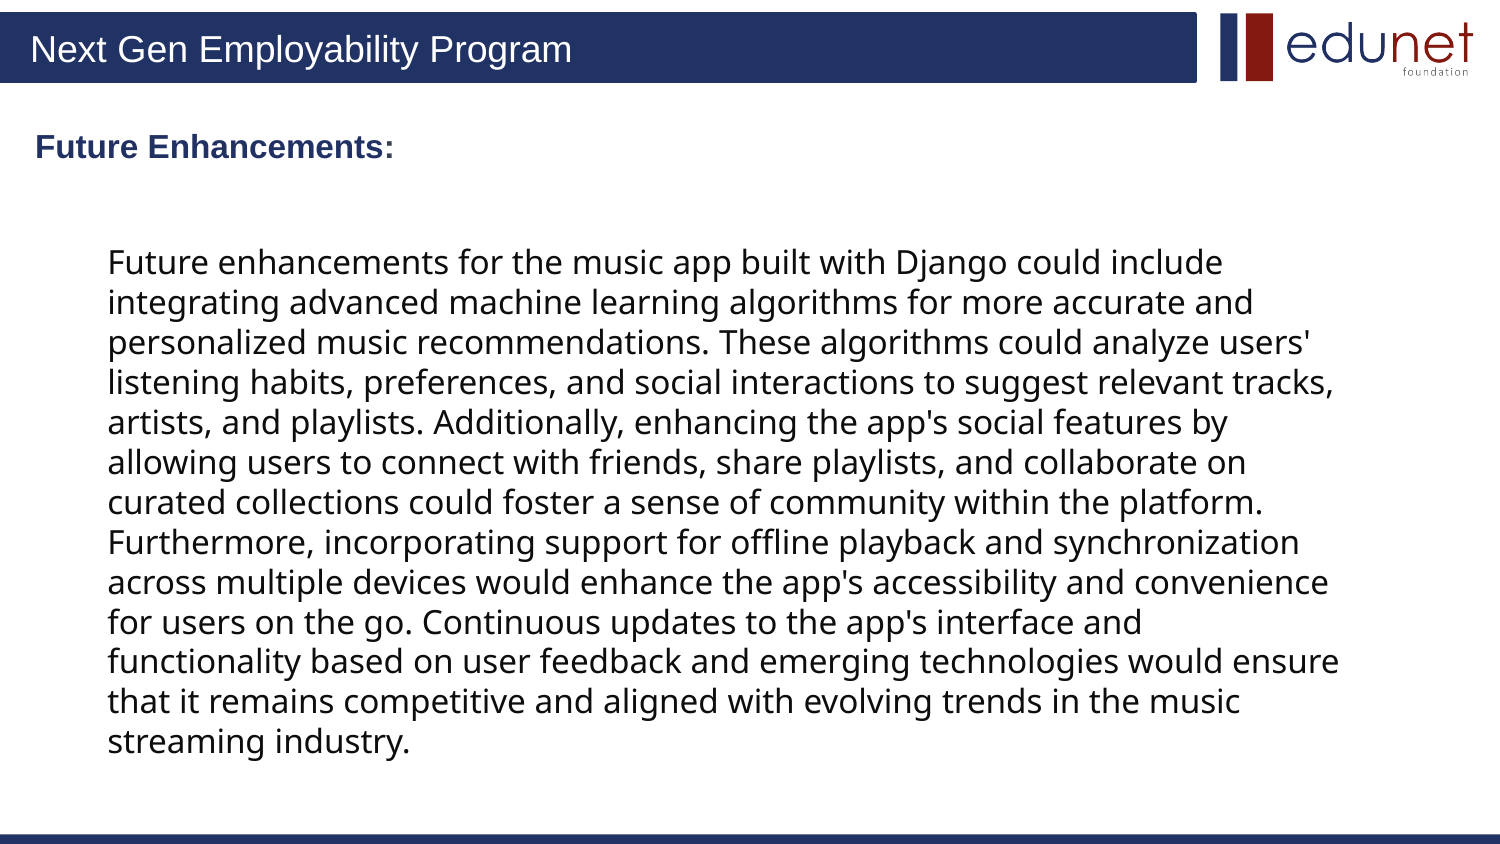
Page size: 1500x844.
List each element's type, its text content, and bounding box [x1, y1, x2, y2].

picture [1279, 14, 1482, 83]
text_box Future enhancements for the music app built with Django could include integrating advanced machine learning algorithms for more accurate and personalized music recommendations. These algorithms could analyze users' listening habits, preferences, and social interactions to suggest relevant tracks, artists, and playlists. Additionally, enhancing the app's social features by allowing users to connect with friends, share playlists, and collaborate on curated collections could foster a sense of community within the platform. Furthermore, incorporating support for offline playback and synchronization across multiple devices would enhance the app's accessibility and convenience for users on the go. Continuous updates to the app's interface and functionality based on user feedback and emerging technologies would ensure that it remains competitive and aligned with evolving trends in the music streaming industry. [92, 194, 1360, 768]
title Future Enhancements: [35, 118, 1417, 208]
